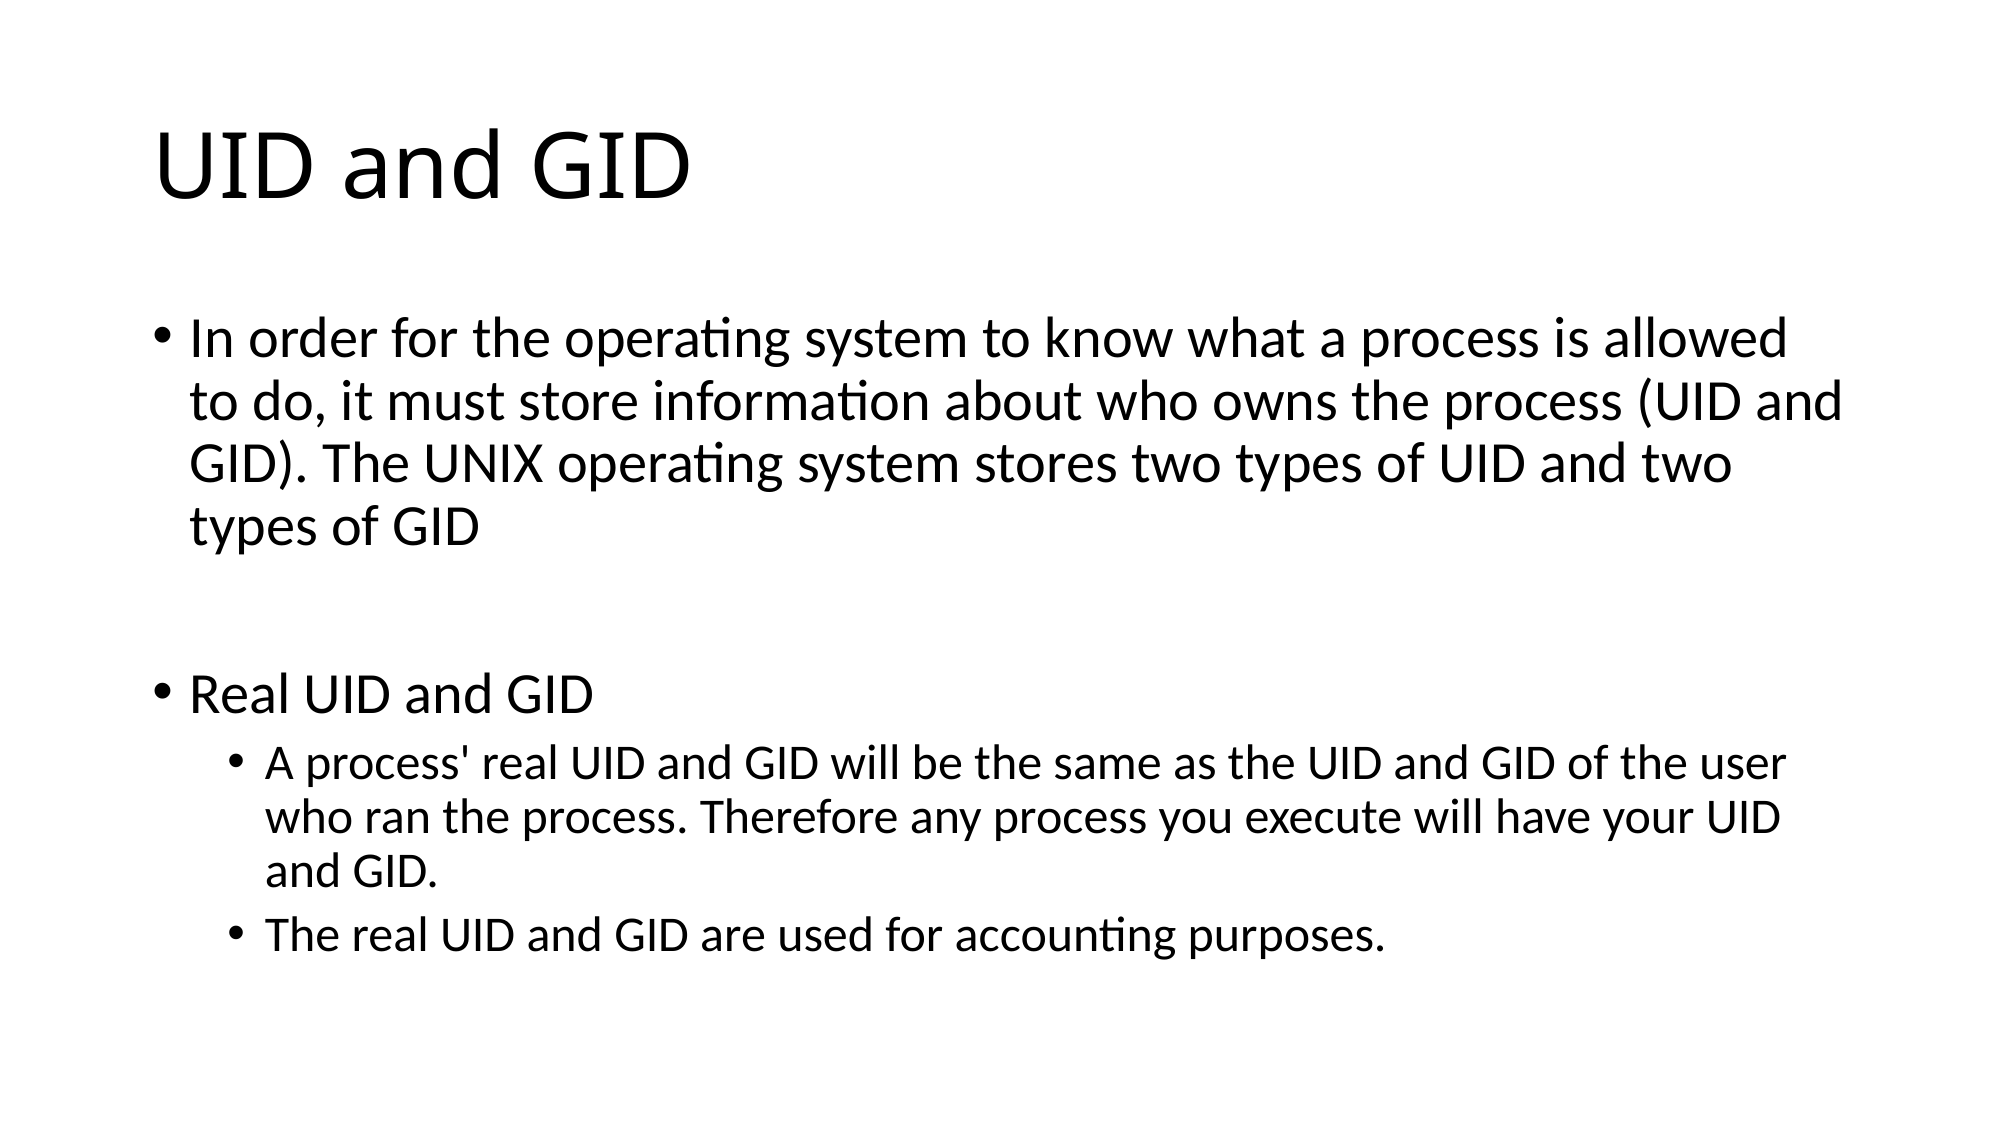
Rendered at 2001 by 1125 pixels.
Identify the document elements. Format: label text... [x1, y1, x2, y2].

title UID and GID [137, 59, 1863, 278]
list In order for the operating system to know what a process is allowed to do, it must store information about who owns the process (UID and GID). The UNIX operating system stores two types of UID and two types of GID Real UID and GID A process' real UID and GID will be the same as the UID and GID of the user who ran the process. Therefore any process you execute will have your UID and GID. The real UID and GID are used for accounting purposes. [137, 299, 1863, 1014]
